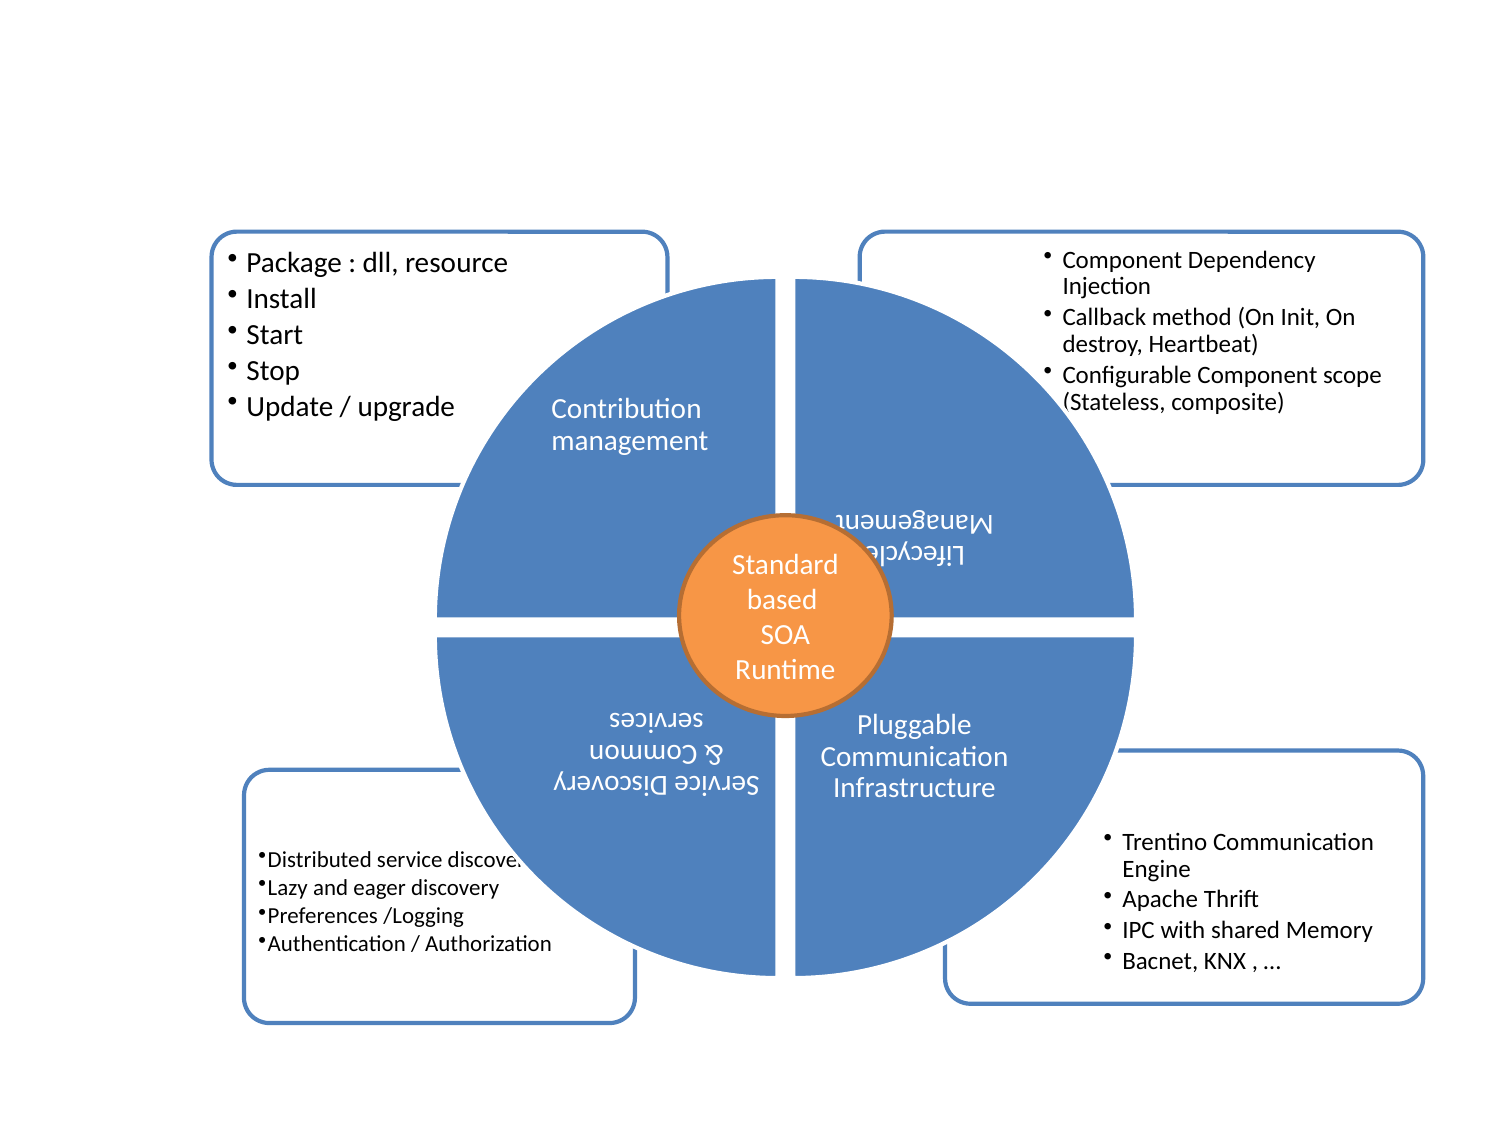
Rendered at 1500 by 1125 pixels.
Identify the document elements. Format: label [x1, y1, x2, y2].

text_box [147, 231, 1424, 1024]
